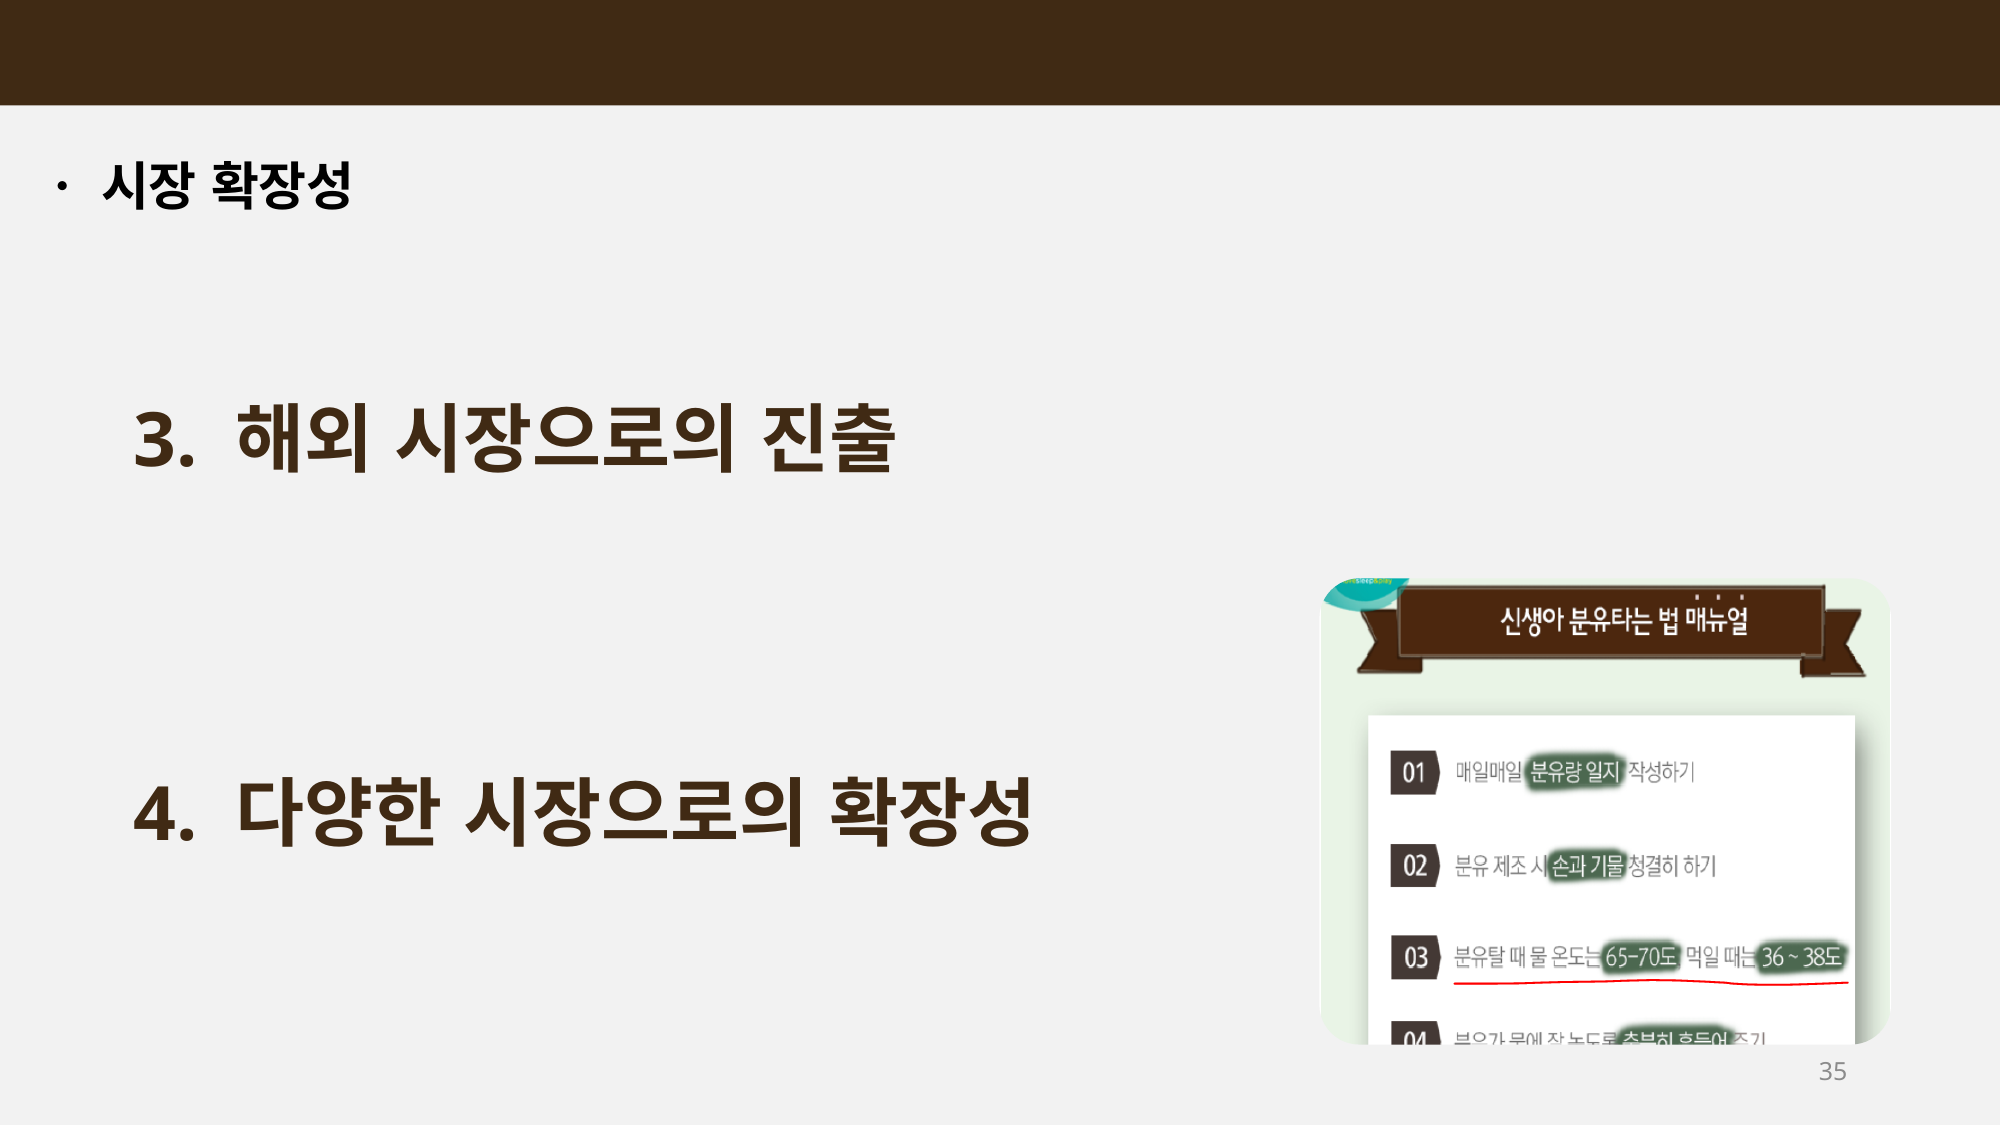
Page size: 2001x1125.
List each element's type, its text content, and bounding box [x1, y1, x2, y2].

text_box 4. 다양한 시장으로의 확장성 [119, 758, 1319, 864]
picture [1319, 578, 1892, 1045]
text_box ㆍ 시장 확장성 [23, 146, 738, 224]
slide_number 35 [1412, 1045, 1863, 1103]
text_box [0, 0, 2000, 107]
text_box 3. 해외 시장으로의 진출 [119, 383, 1483, 489]
